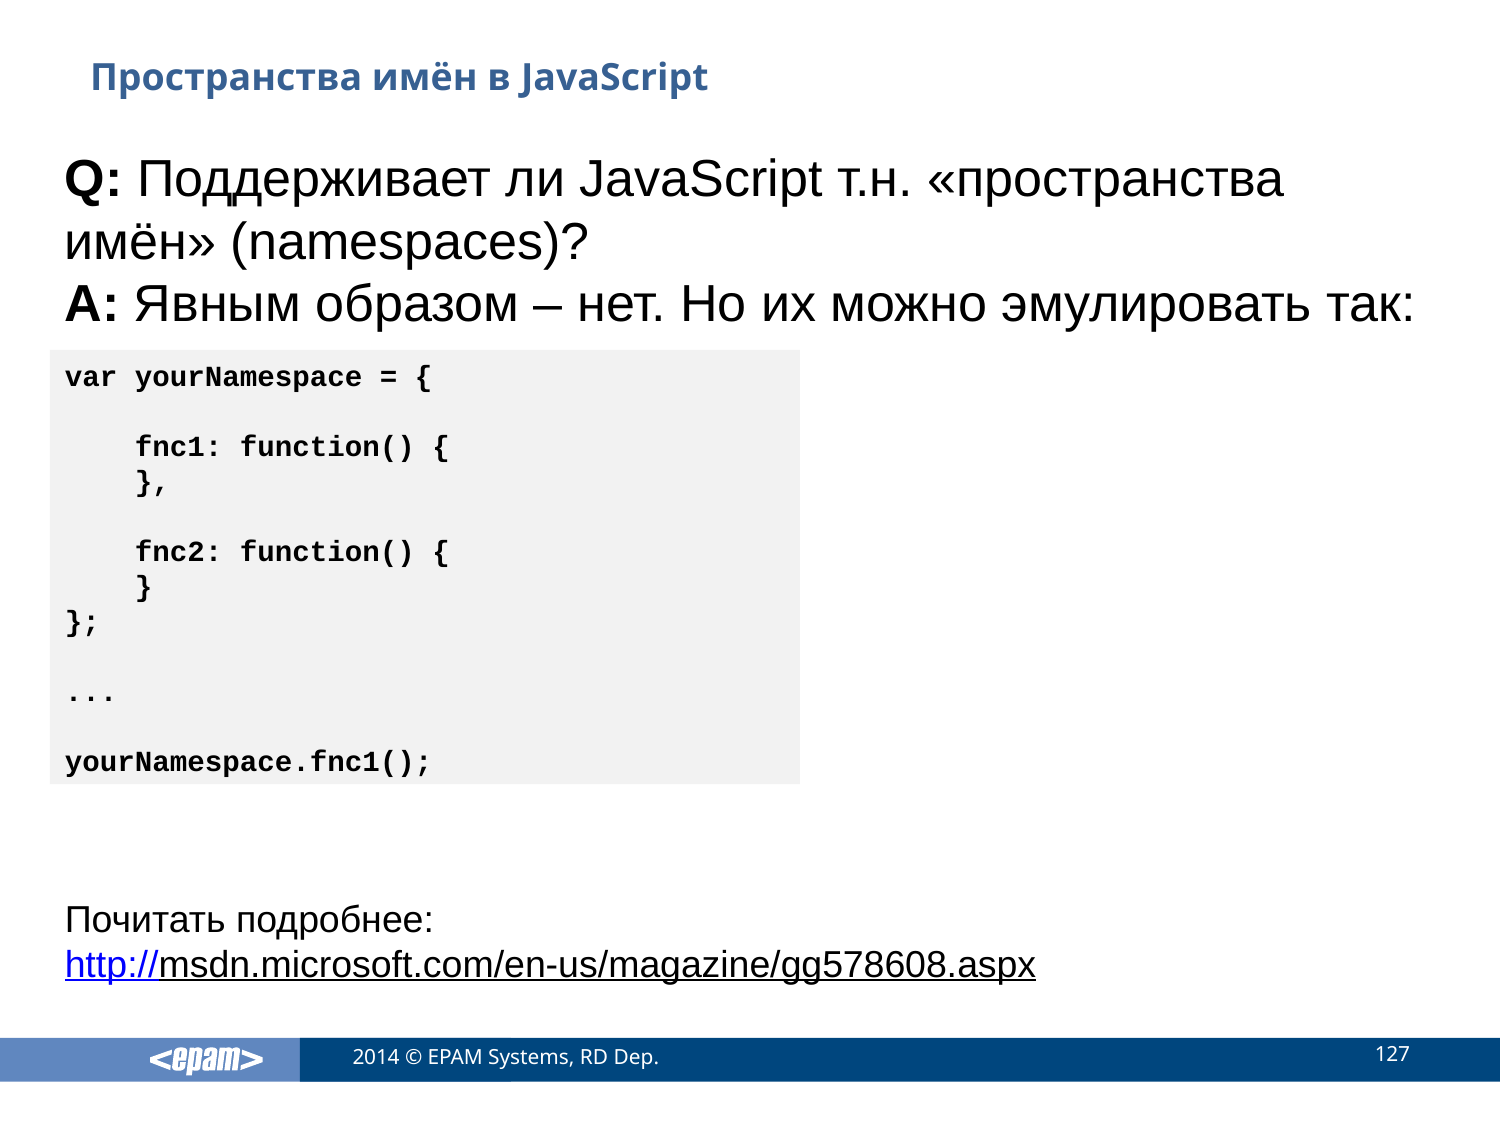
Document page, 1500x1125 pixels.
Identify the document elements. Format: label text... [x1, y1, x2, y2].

text_box var yourNamespace = { fnc1: function() { }, fnc2: function() { } }; ... yourNamespace.fnc1(); [49, 349, 800, 785]
slide_number 127 [1262, 1025, 1425, 1085]
text_box Q: Поддерживает ли JavaScript т.н. «пространства имён» (namespaces)? A: Явным образом – нет. Но их можно эмулировать так: [50, 137, 1438, 340]
text_box Почитать подробнее: http://msdn.microsoft.com/en-us/magazine/gg578608.aspx [50, 887, 1438, 993]
title Пространства имён в JavaScript [75, 45, 1425, 137]
footer 2014 © EPAM Systems, RD Dep. [337, 1028, 738, 1088]
